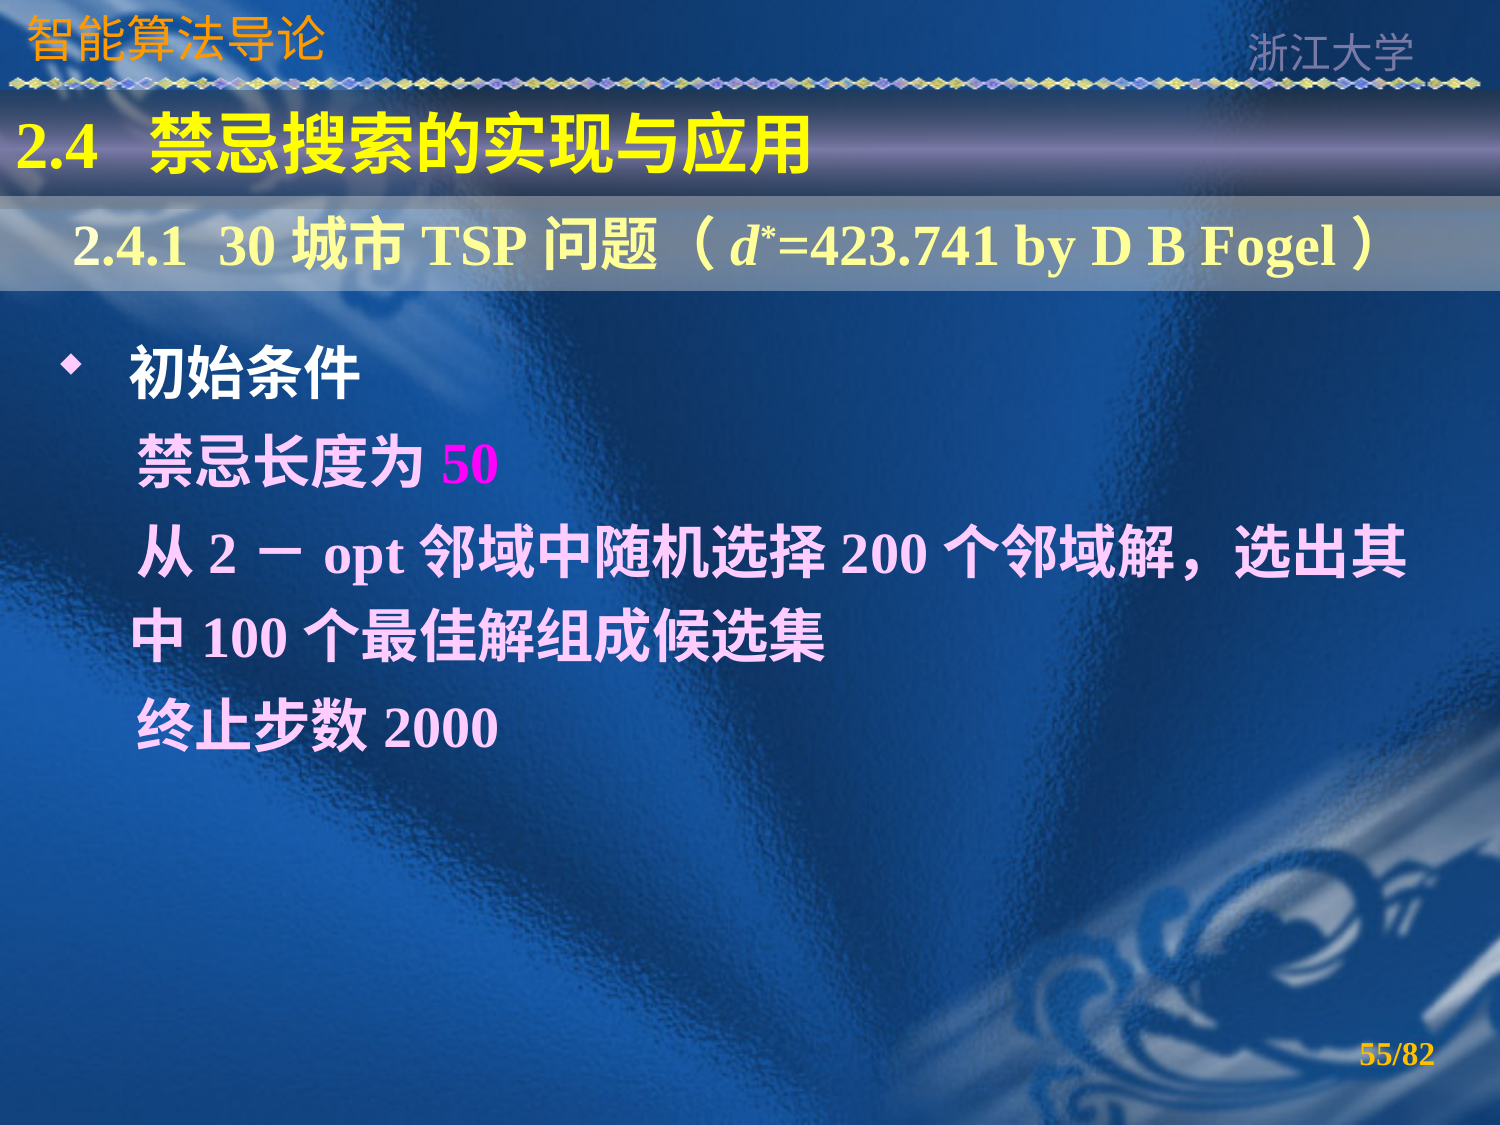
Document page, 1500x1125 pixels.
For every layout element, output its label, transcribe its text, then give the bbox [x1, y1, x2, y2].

picture [0, 0, 1500, 91]
text_box 浙江大学 [885, 19, 1495, 75]
text_box 2.4.1 30城市TSP问题（d*=423.741 by D B Fogel） [0, 196, 1500, 291]
picture [0, 291, 1500, 1125]
slide_number 55/82 [1074, 1024, 1451, 1103]
text_box 初始条件 禁忌长度为50 从2－opt邻域中随机选择200个邻域解，选出其中100个最佳解组成候选集 终止步数2000 [41, 314, 1443, 1094]
list 2.4 禁忌搜索的实现与应用 [0, 92, 1500, 196]
text_box 智能算法导论 [11, 0, 620, 75]
